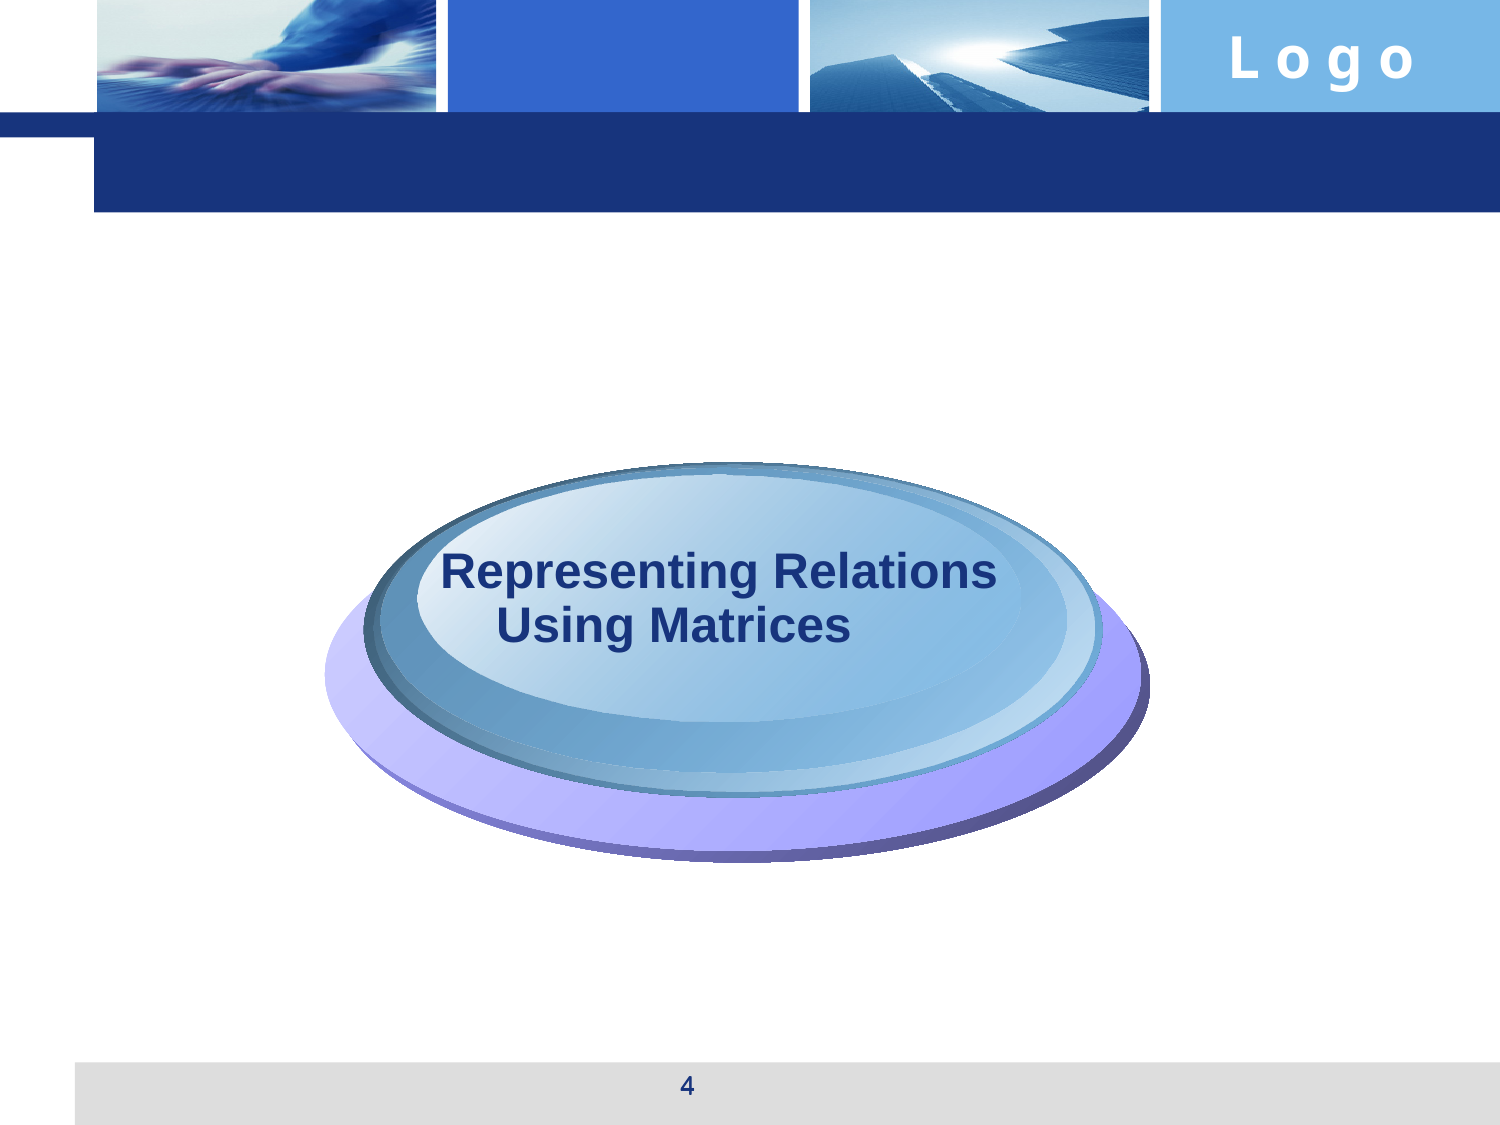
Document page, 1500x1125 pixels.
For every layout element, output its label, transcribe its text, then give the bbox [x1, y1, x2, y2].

picture [810, 0, 1150, 112]
picture [97, 0, 437, 112]
text_box 4 [512, 1062, 863, 1116]
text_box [324, 462, 1151, 863]
